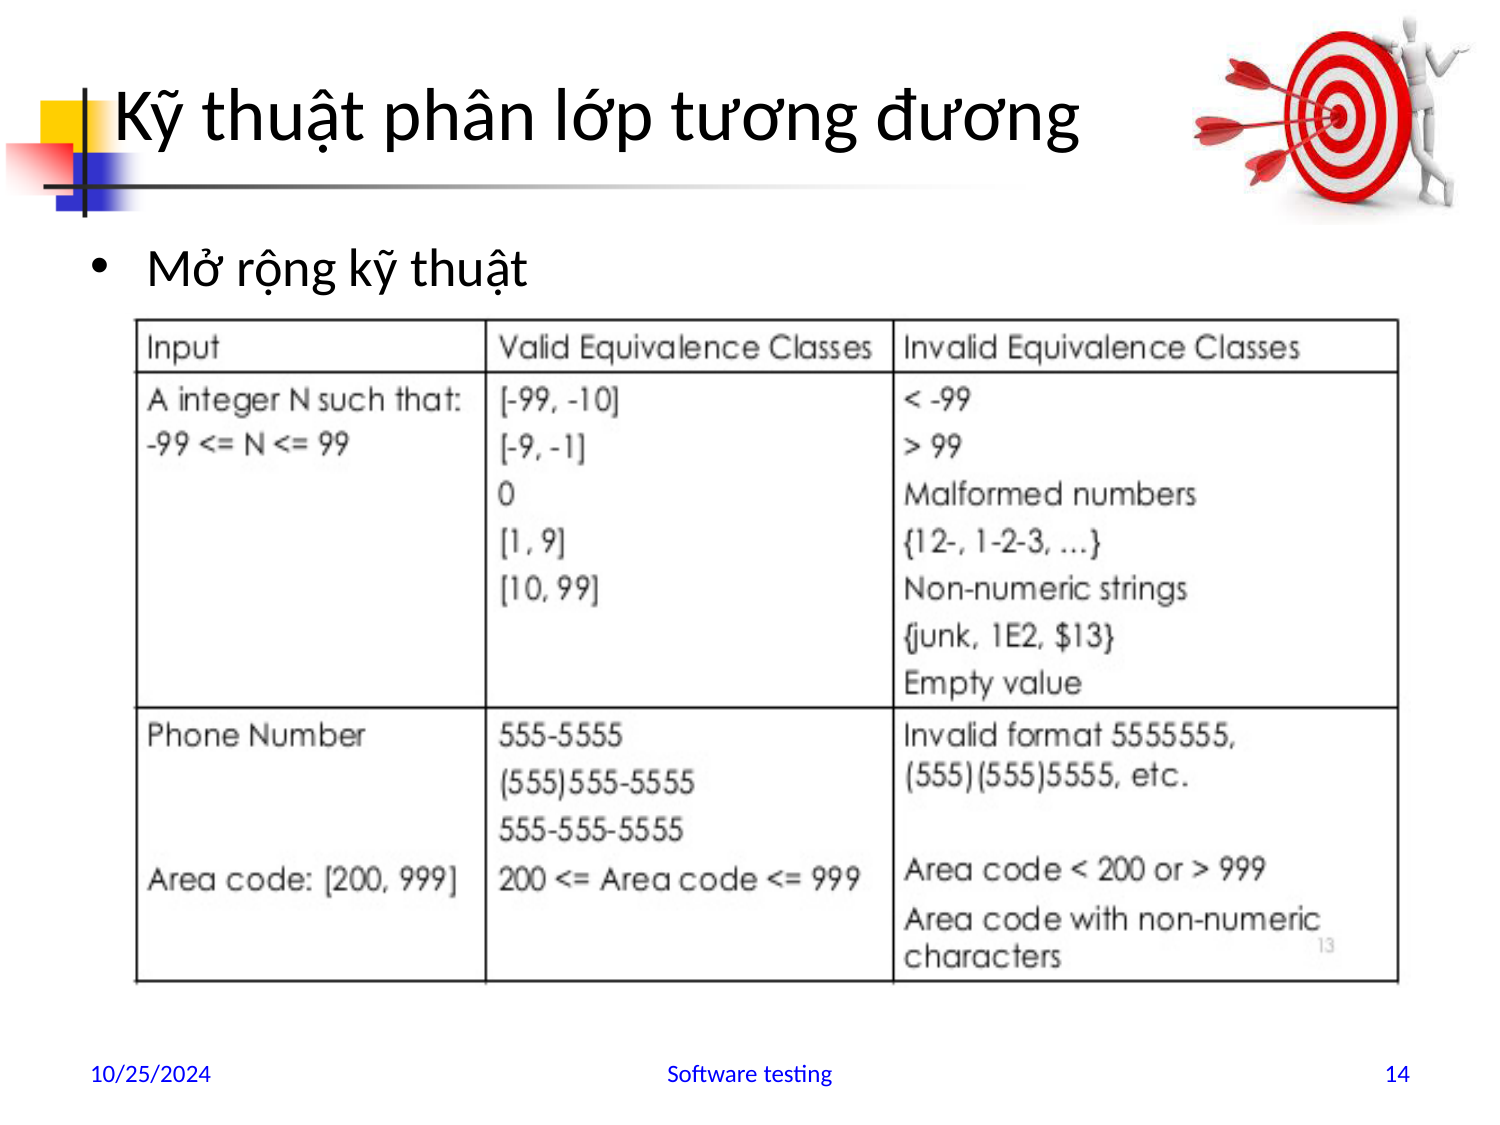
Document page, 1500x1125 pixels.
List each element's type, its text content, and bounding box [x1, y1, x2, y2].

picture [0, 74, 1091, 232]
list Mở rộng kỹ thuật [75, 224, 1438, 1005]
slide_number 14 [1074, 1042, 1425, 1103]
picture [1174, 0, 1500, 226]
picture [124, 312, 1412, 988]
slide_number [75, 1042, 425, 1103]
footer Software testing [512, 1042, 988, 1103]
title Kỹ thuật phân lớp tương đương [99, 45, 1169, 175]
